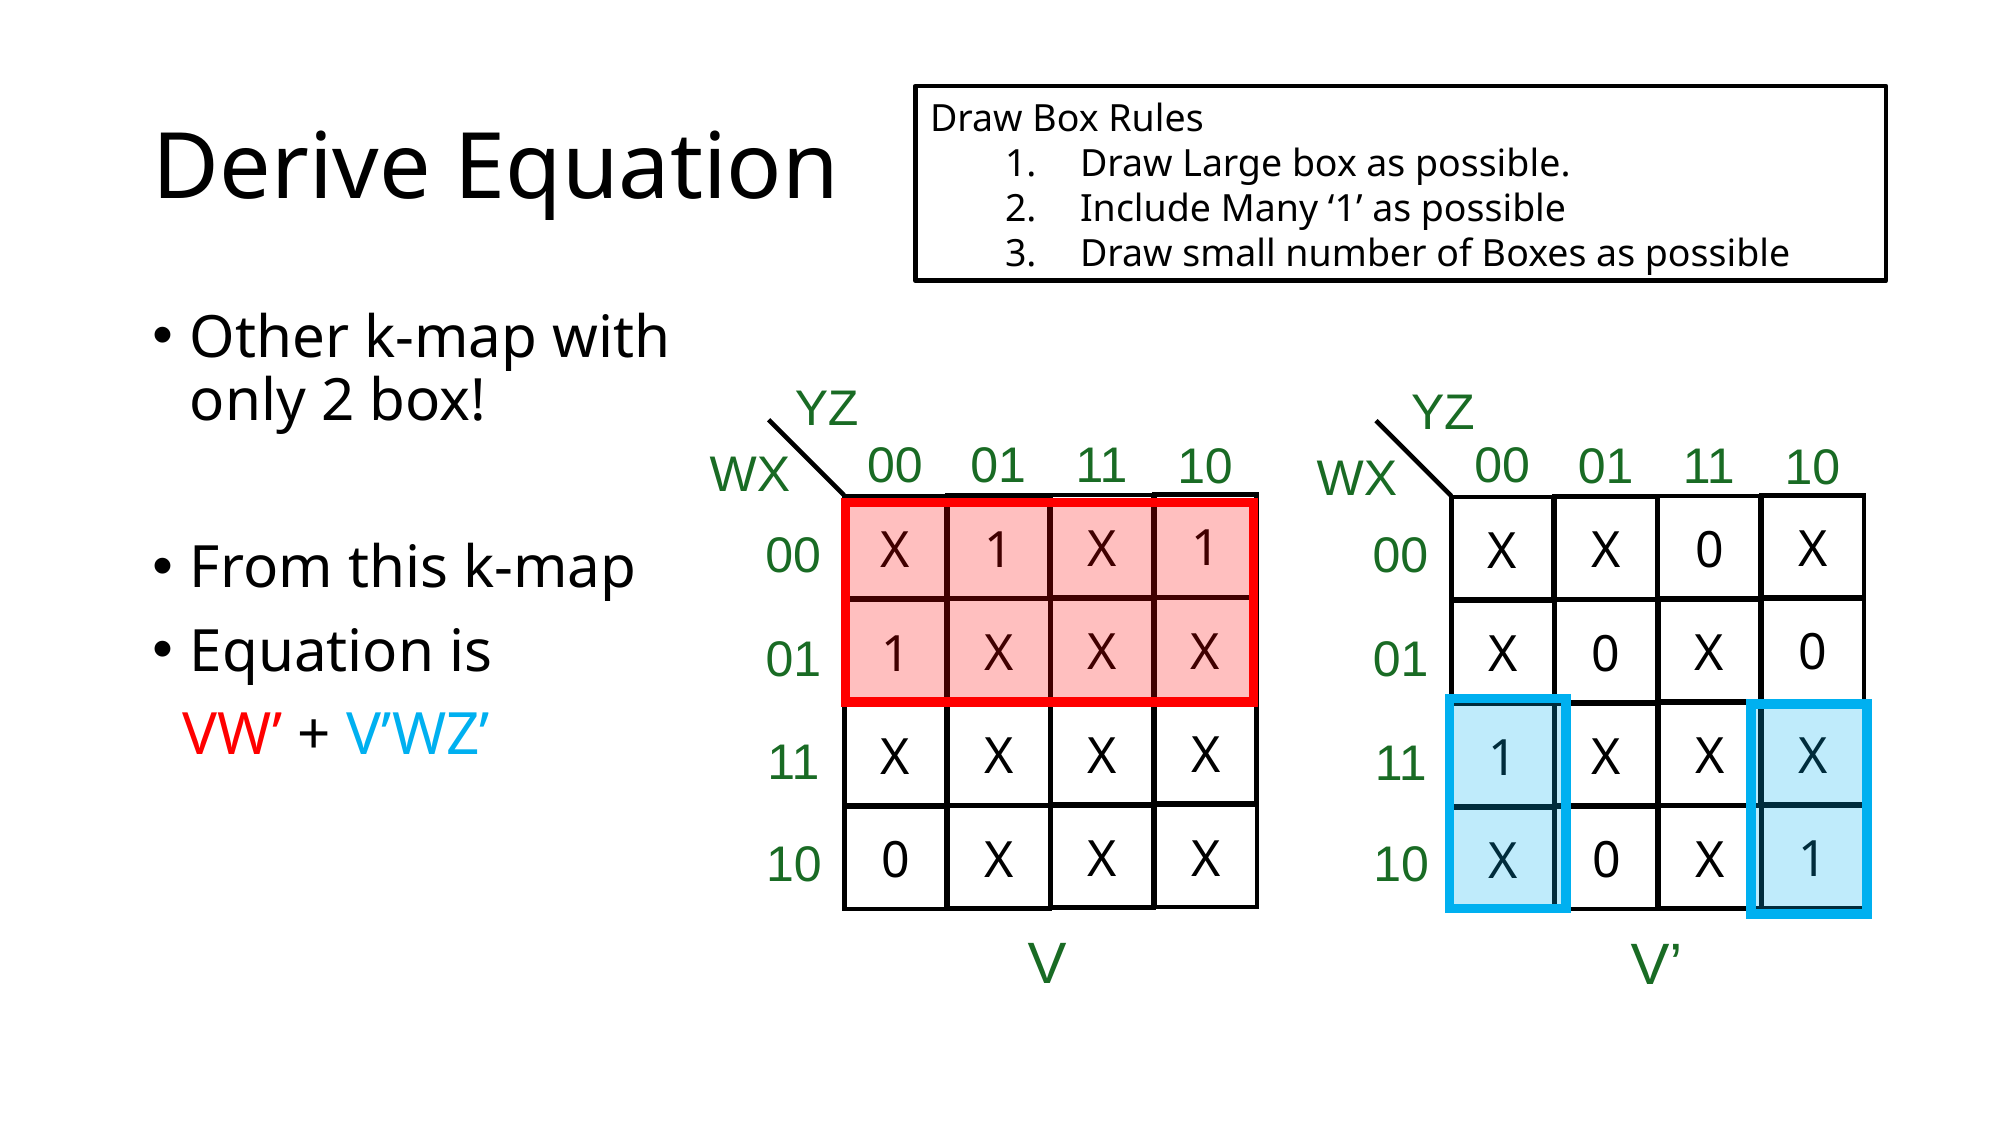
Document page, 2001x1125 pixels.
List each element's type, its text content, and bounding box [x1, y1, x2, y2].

text_box 10 [1352, 824, 1448, 900]
text_box X [1657, 598, 1761, 702]
text_box X [947, 805, 1050, 909]
text_box 11 [1053, 425, 1151, 501]
text_box YZ [749, 368, 905, 444]
text_box X [1554, 495, 1657, 599]
text_box WX [1279, 437, 1435, 513]
text_box 10 [1763, 426, 1861, 502]
title Derive Equation [137, 59, 1863, 278]
text_box 0 [1567, 806, 1657, 910]
text_box X [1153, 700, 1258, 804]
text_box V’ [1561, 918, 1751, 1004]
text_box 10 [745, 823, 843, 899]
text_box X [1567, 702, 1657, 806]
text_box 0 [843, 805, 948, 910]
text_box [768, 419, 845, 496]
text_box X [1760, 494, 1865, 598]
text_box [1375, 420, 1452, 497]
text_box 10 [1156, 425, 1254, 501]
text_box 1 [946, 495, 1050, 501]
text_box X [947, 704, 1050, 805]
text_box 01 [1556, 425, 1655, 501]
text_box 11 [744, 722, 843, 798]
text_box [1749, 703, 1869, 915]
text_box 01 [1352, 619, 1450, 695]
text_box 1 [1254, 493, 1258, 597]
text_box 0 [1554, 599, 1657, 702]
text_box 00 [744, 514, 842, 590]
text_box YZ [1365, 371, 1521, 447]
text_box X [1657, 805, 1749, 910]
text_box Draw Box Rules Draw Large box as possible. Include Many ‘1’ as possible Draw small number of Boxes as possible [915, 86, 1886, 281]
text_box X [1050, 704, 1153, 804]
text_box 11 [1660, 426, 1758, 501]
text_box X [1153, 804, 1258, 908]
text_box [844, 501, 1255, 704]
text_box X [1657, 702, 1761, 805]
text_box 0 [1761, 598, 1865, 701]
text_box 01 [949, 425, 1047, 500]
text_box 00 [1453, 425, 1551, 501]
text_box X [1050, 804, 1155, 909]
text_box X [843, 702, 947, 805]
list Other k-map with only 2 box! From this k-map Equation is VW’ + V’WZ’ [137, 299, 689, 1014]
text_box 01 [744, 618, 842, 694]
text_box V [952, 917, 1142, 1002]
text_box X [843, 495, 946, 599]
text_box 11 [1352, 723, 1448, 798]
text_box X [1450, 496, 1554, 599]
text_box 00 [846, 424, 944, 500]
text_box 00 [1351, 515, 1450, 591]
text_box [1448, 697, 1567, 910]
text_box 0 [1657, 495, 1760, 598]
text_box WX [672, 433, 828, 509]
text_box X [1450, 599, 1554, 697]
